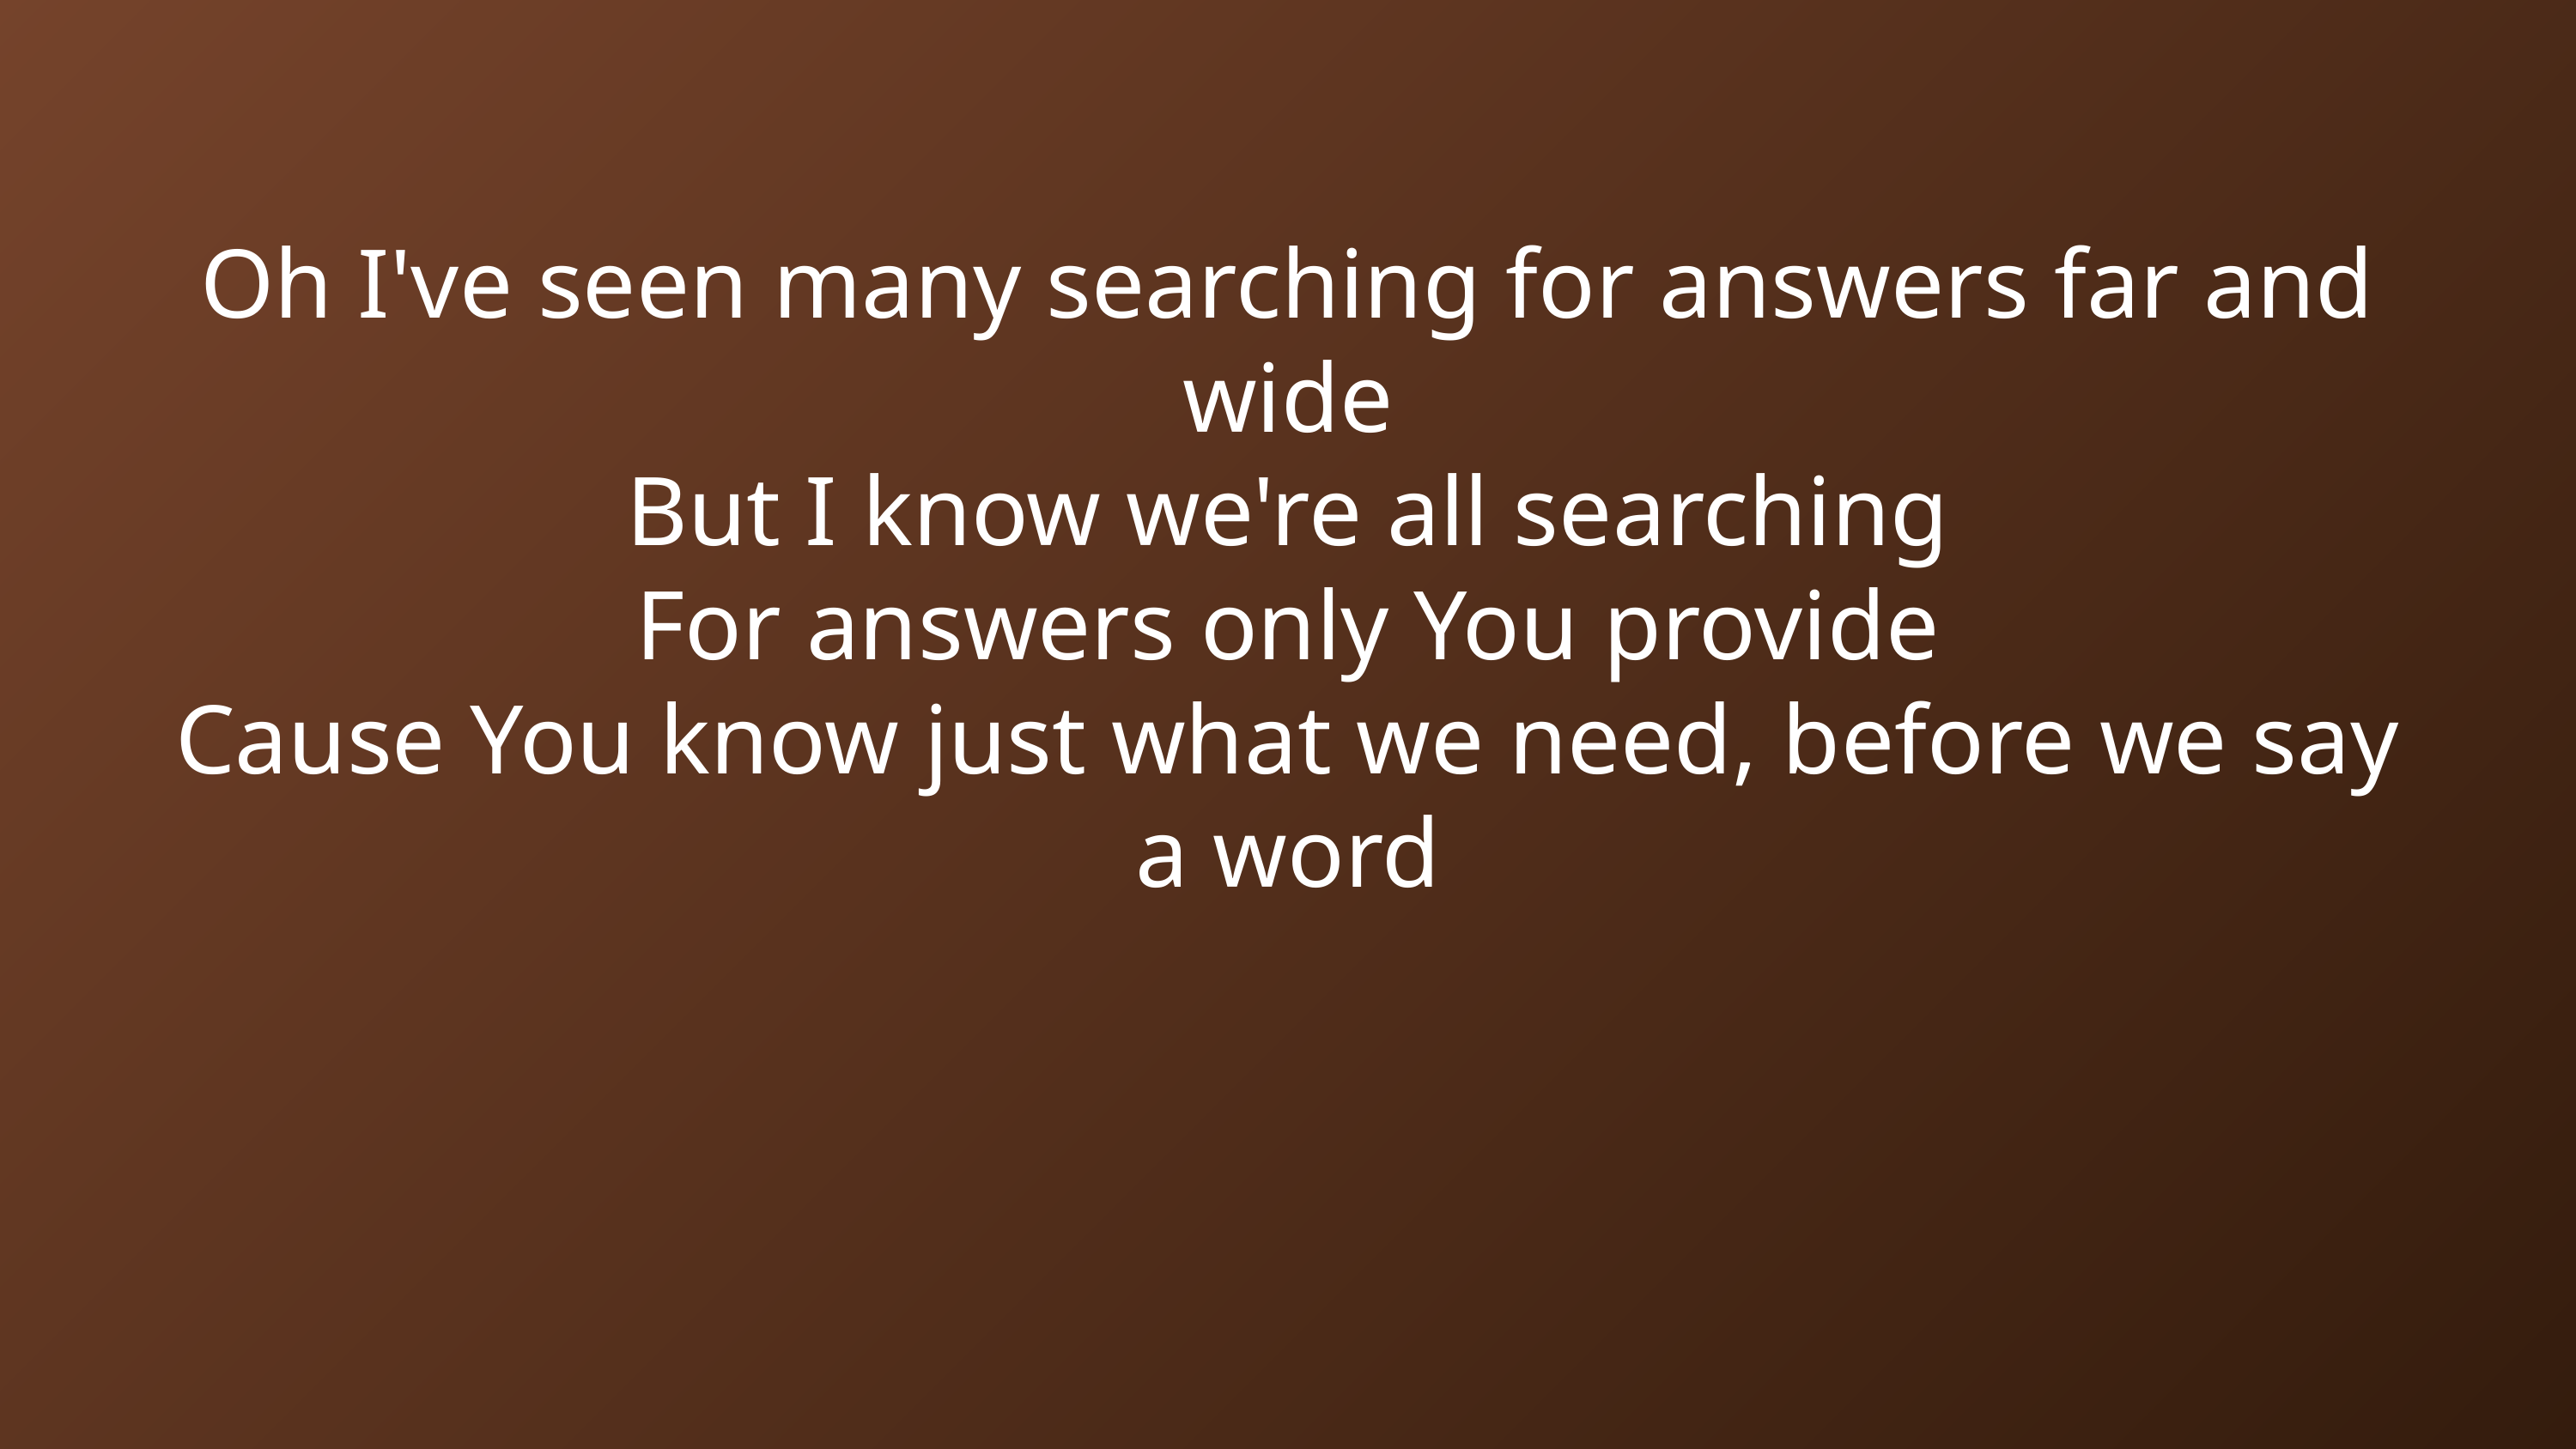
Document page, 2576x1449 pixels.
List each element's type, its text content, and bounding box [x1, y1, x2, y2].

text_box Oh I've seen many searching for answers far and wide But I know we're all searching For answers only You provide Cause You know just what we need, before we say a word [128, 217, 2447, 1027]
